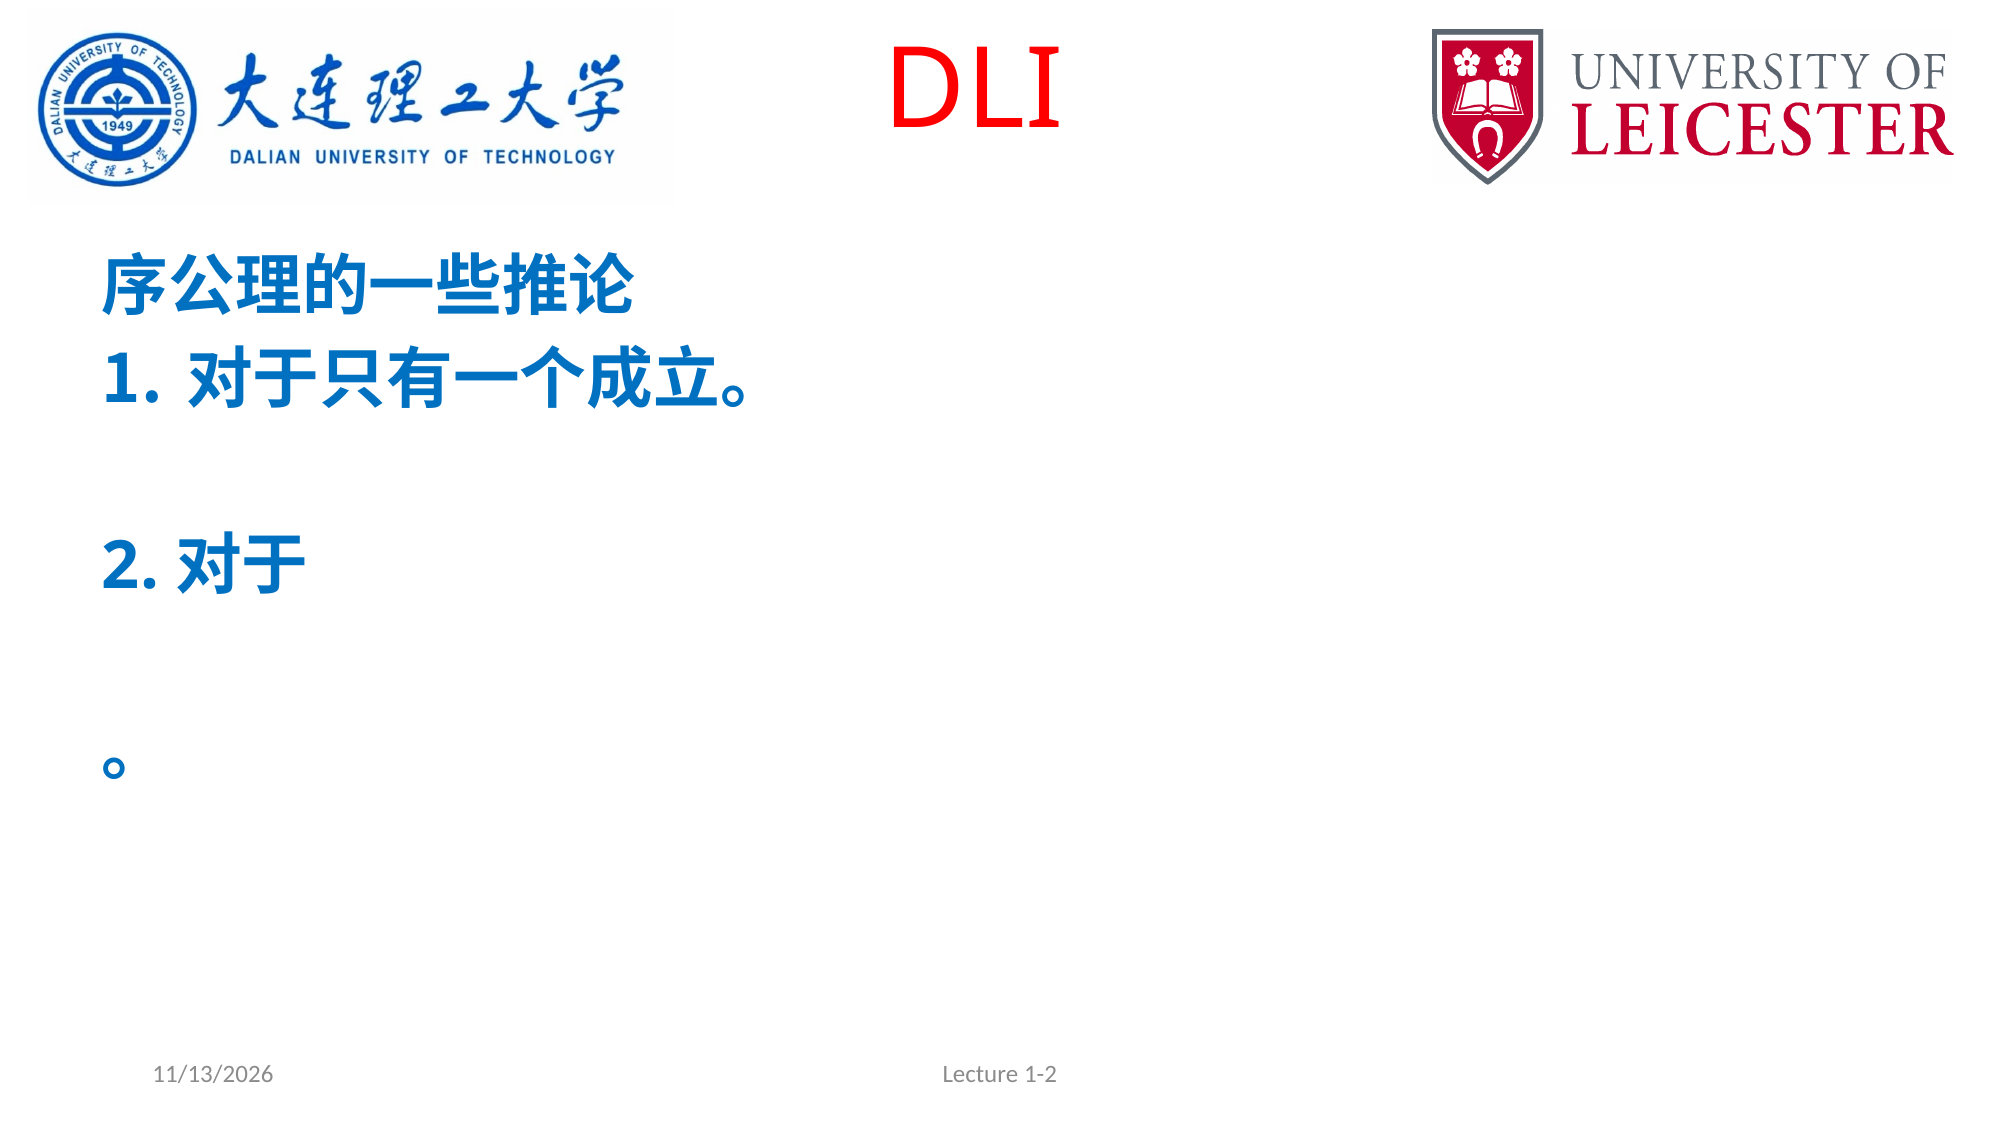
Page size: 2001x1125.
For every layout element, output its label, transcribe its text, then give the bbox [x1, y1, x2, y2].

picture [1432, 29, 1954, 185]
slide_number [137, 1042, 588, 1103]
footer Lecture 1-2 [662, 1042, 1338, 1103]
text_box DLI [675, 7, 1376, 158]
picture [28, 7, 675, 205]
